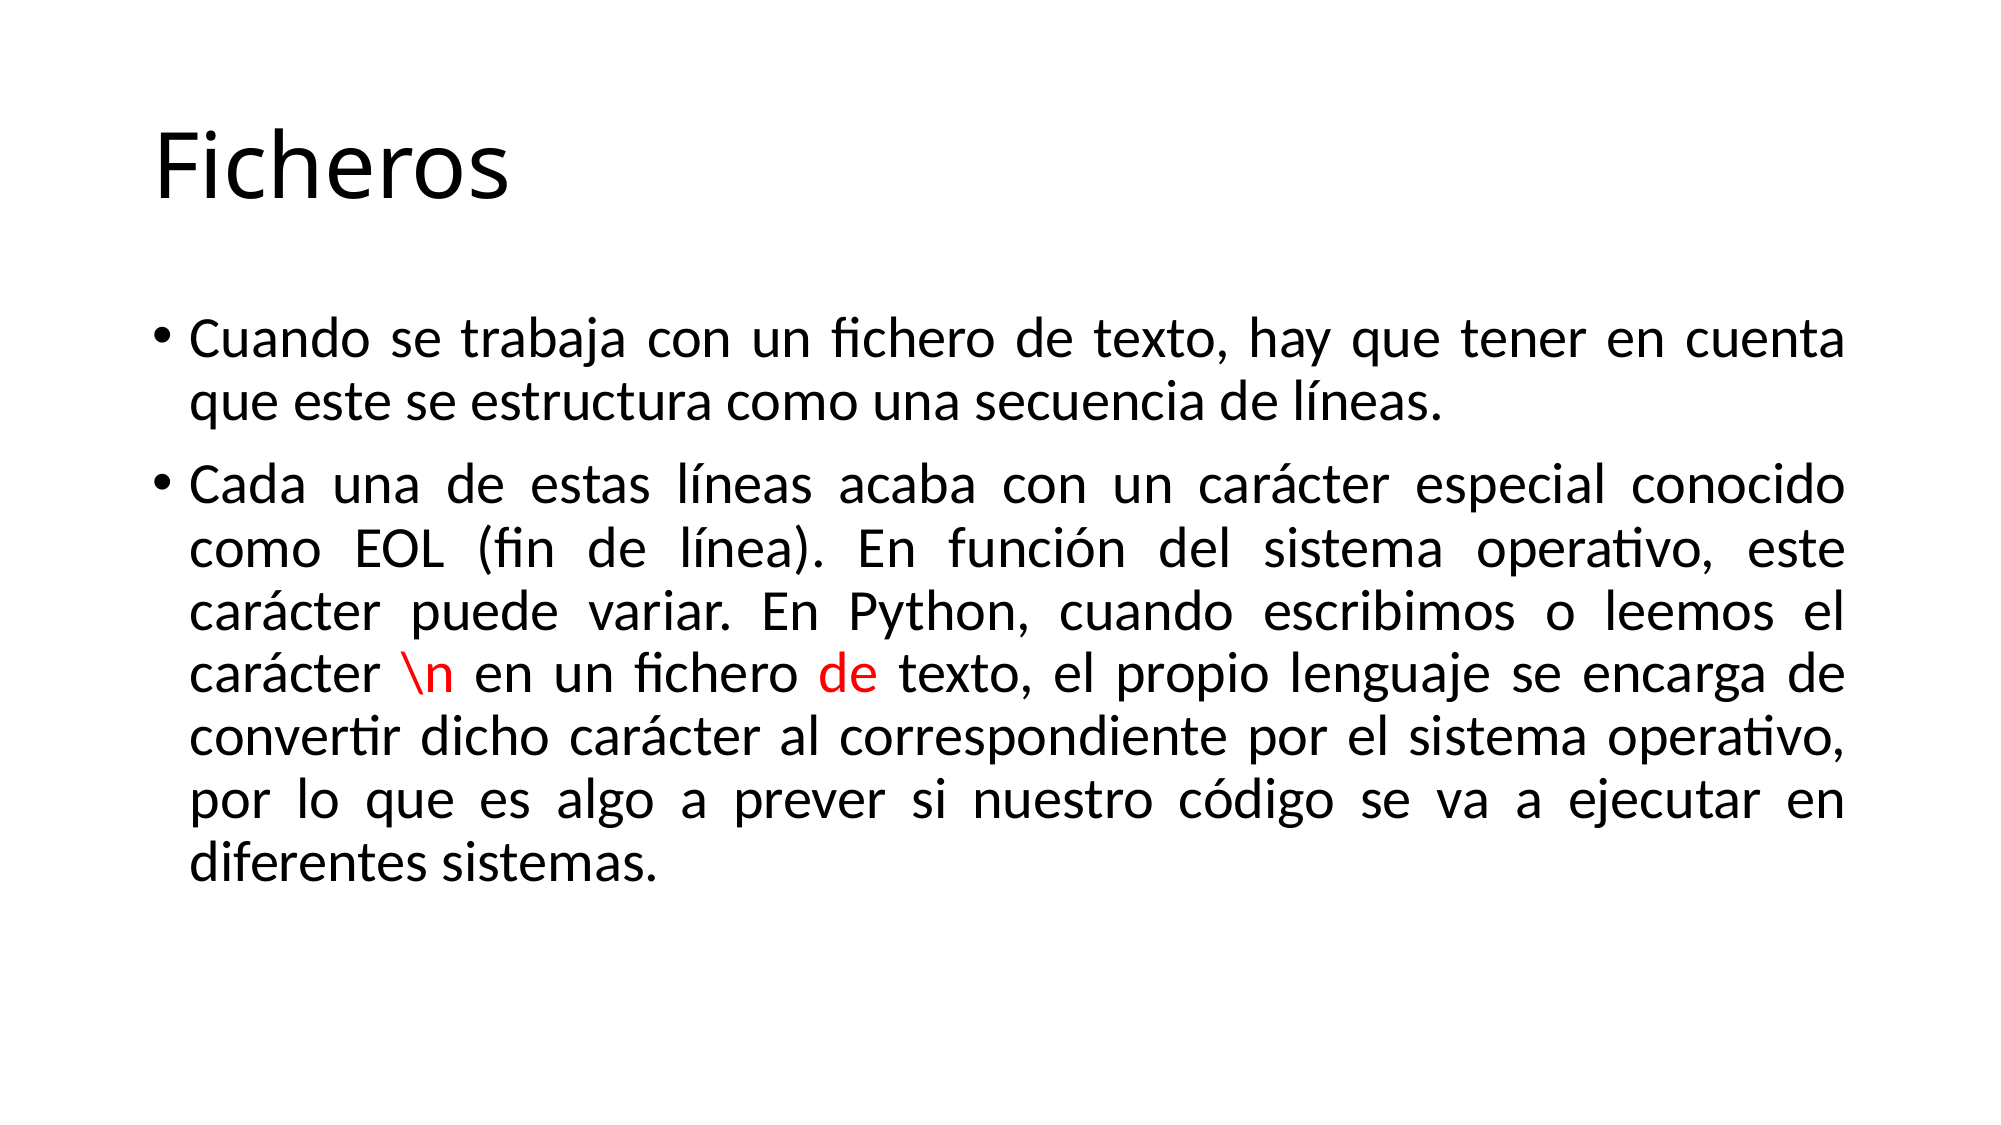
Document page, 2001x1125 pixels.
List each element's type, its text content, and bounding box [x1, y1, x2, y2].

title Ficheros [137, 59, 1863, 278]
list Cuando se trabaja con un fichero de texto, hay que tener en cuenta que este se estructura como una secuencia de líneas. Cada una de estas líneas acaba con un carácter especial conocido como EOL (fin de línea). En función del sistema operativo, este carácter puede variar. En Python, cuando escribimos o leemos el carácter \n en un fichero de texto, el propio lenguaje se encarga de convertir dicho carácter al correspondiente por el sistema operativo, por lo que es algo a prever si nuestro código se va a ejecutar en diferentes sistemas. [137, 299, 1863, 1014]
